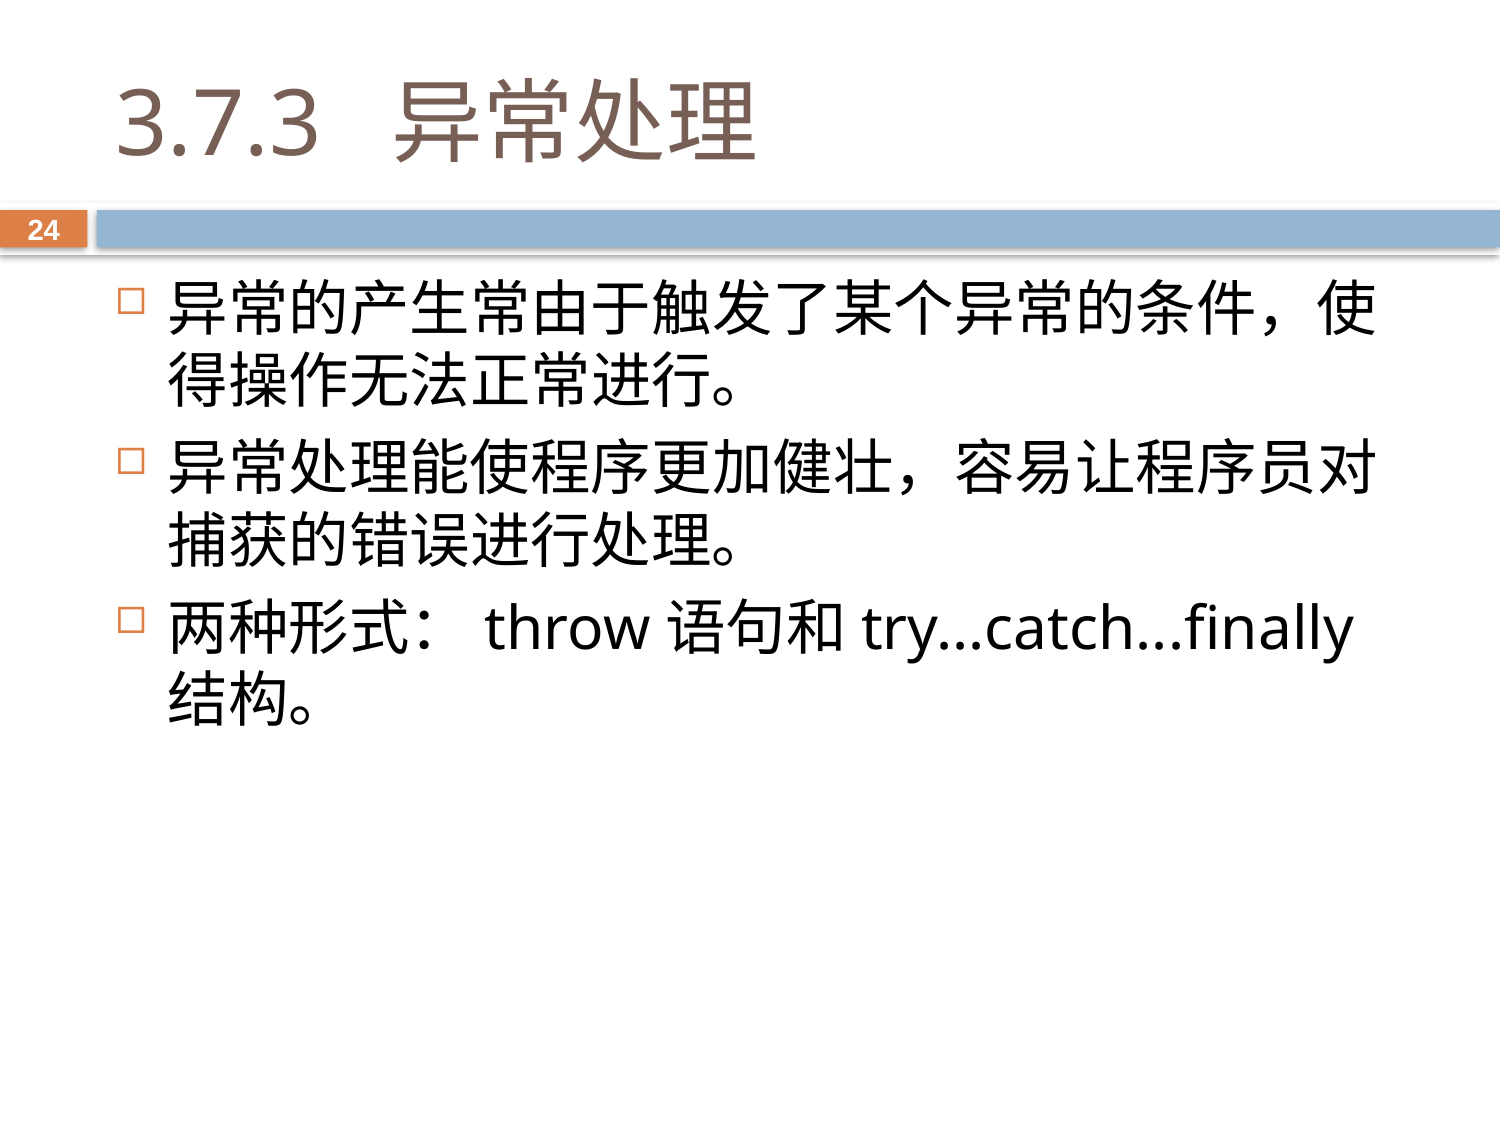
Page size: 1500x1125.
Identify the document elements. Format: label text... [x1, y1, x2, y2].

slide_number 24 [0, 208, 88, 249]
title 3.7.3 异常处理 [100, 37, 1438, 200]
list 异常的产生常由于触发了某个异常的条件，使得操作无法正常进行。 异常处理能使程序更加健壮，容易让程序员对捕获的错误进行处理。 两种形式：throw语句和try...catch...finally结构。 [100, 262, 1438, 1000]
